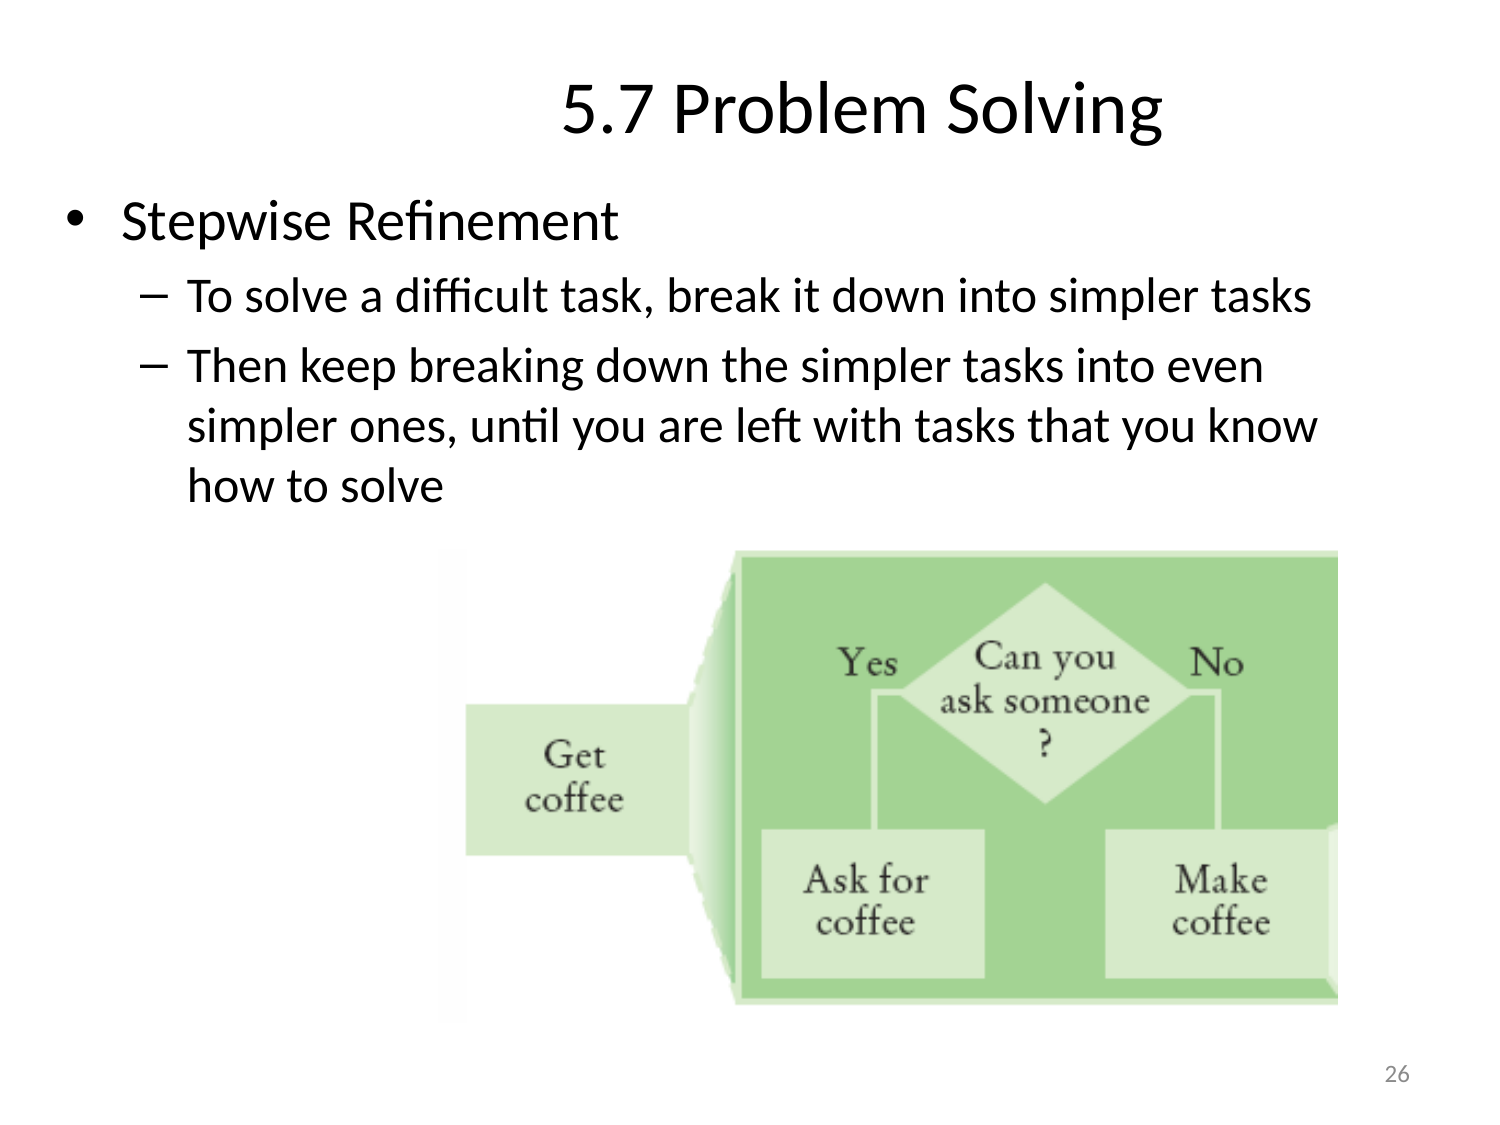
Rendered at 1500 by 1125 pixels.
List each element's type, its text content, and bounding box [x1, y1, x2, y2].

picture [438, 549, 1338, 1023]
list Stepwise Refinement To solve a difficult task, break it down into simpler tasks Then keep breaking down the simpler tasks into even simpler ones, until you are left with tasks that you know how to solve [50, 174, 1425, 738]
slide_number 26 [1074, 1042, 1425, 1103]
title 5.7 Problem Solving [275, 45, 1450, 163]
